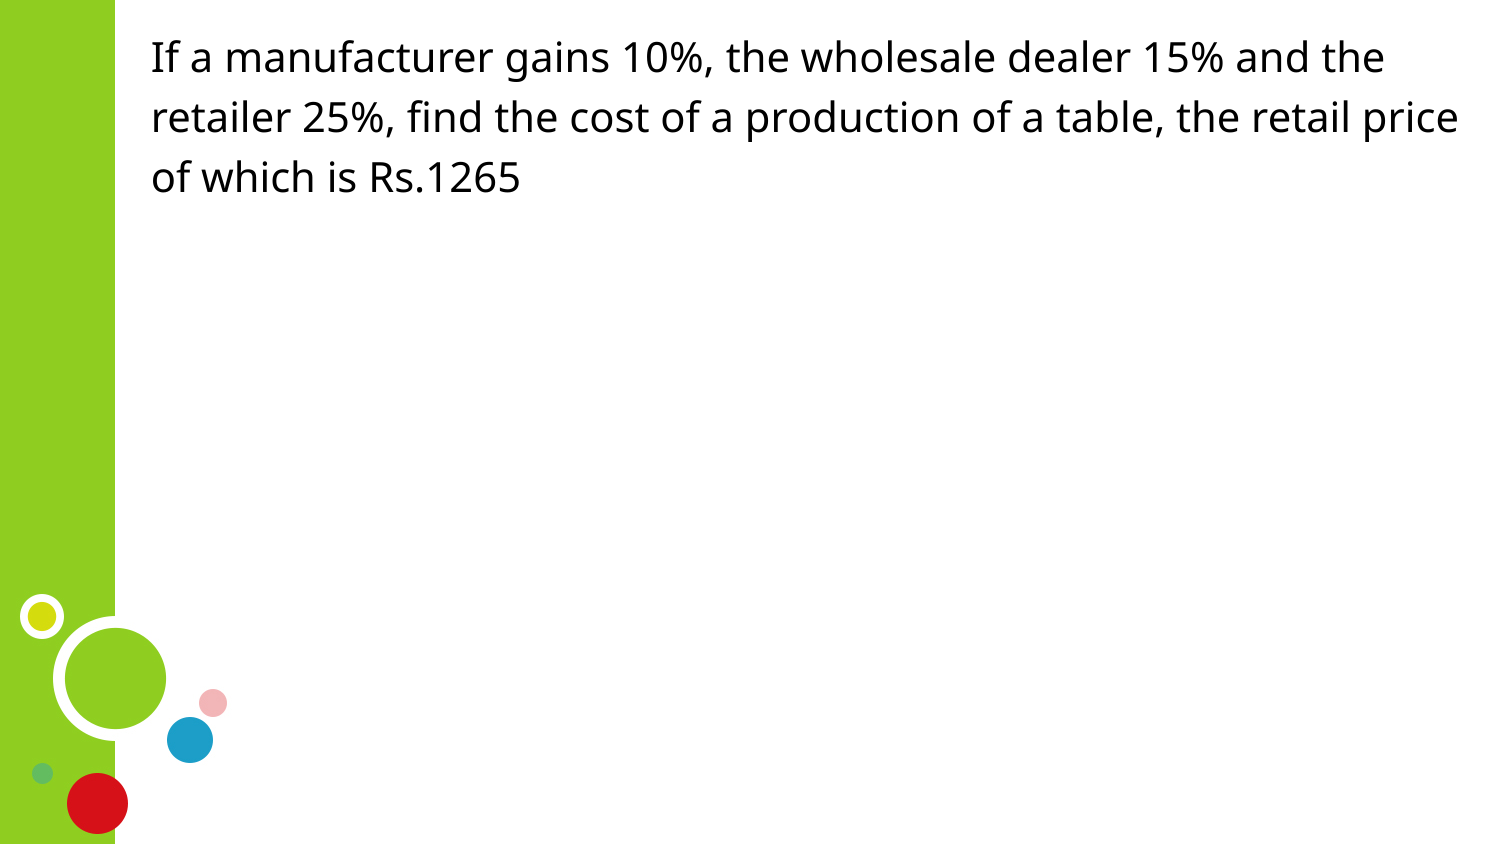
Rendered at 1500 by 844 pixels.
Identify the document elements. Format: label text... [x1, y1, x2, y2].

text_box If a manufacturer gains 10%, the wholesale dealer 15% and the retailer 25%, find the cost of a production of a table, the retail price of which is Rs.1265 [135, 13, 1481, 209]
text_box [0, 0, 1500, 75]
picture [0, 75, 1500, 844]
